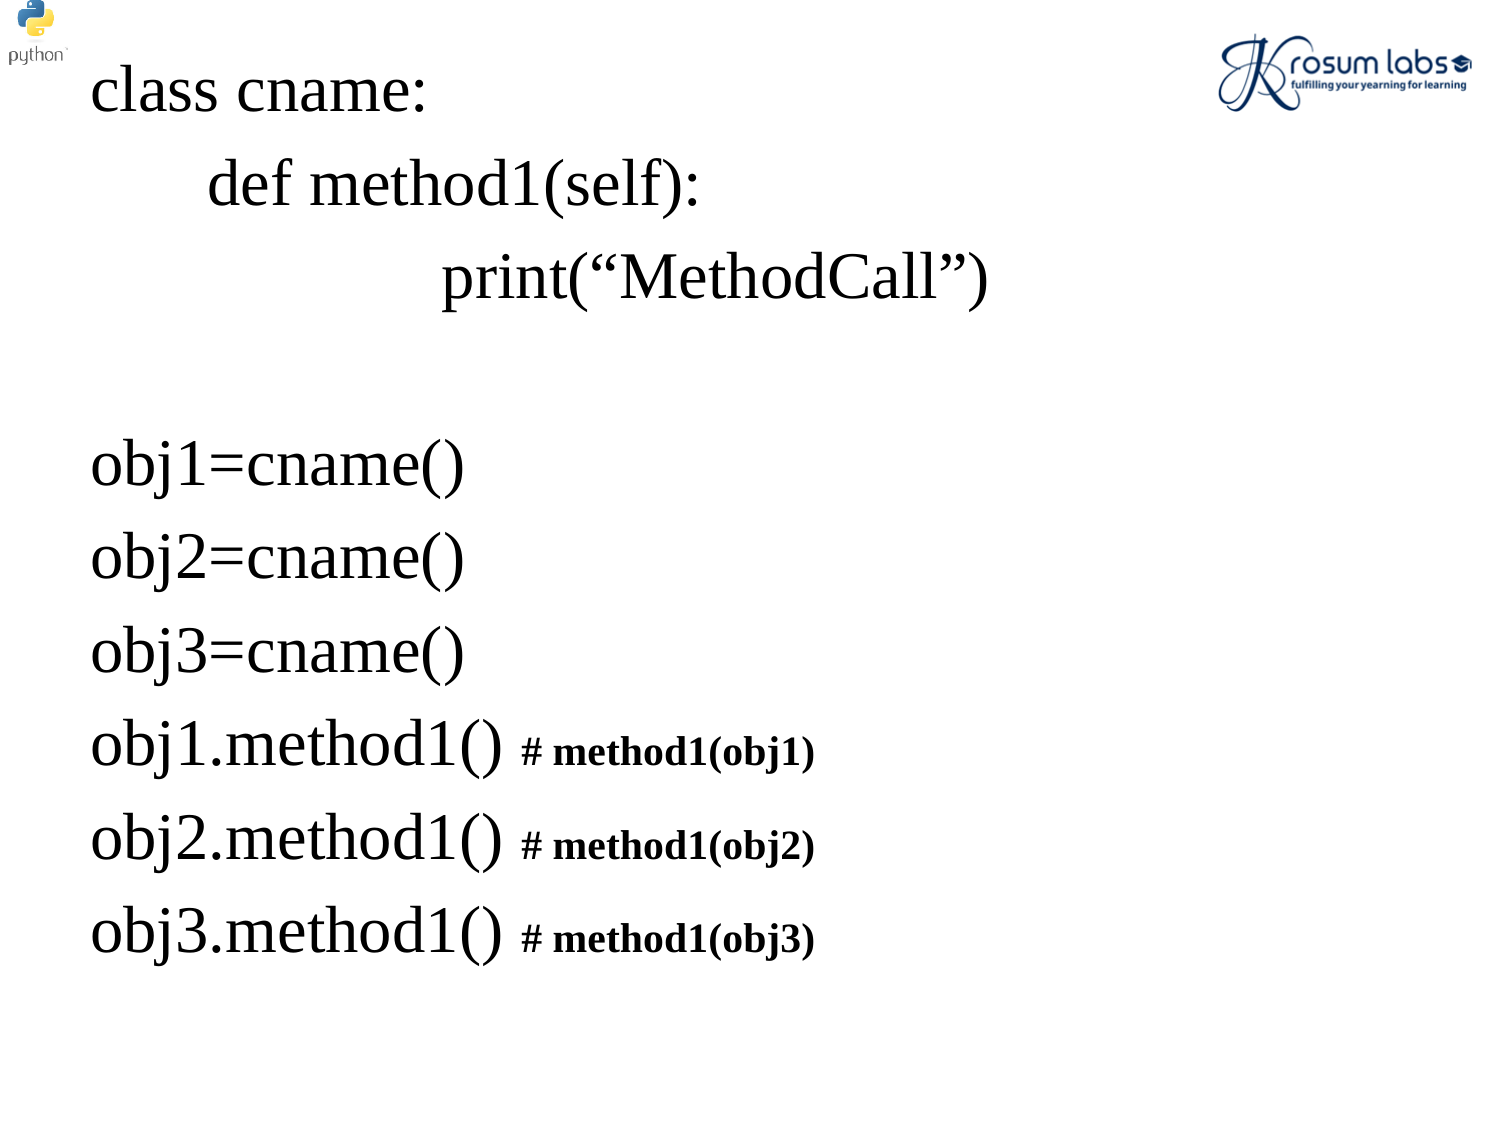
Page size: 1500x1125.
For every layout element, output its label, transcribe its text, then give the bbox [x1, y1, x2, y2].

picture [1197, 24, 1488, 112]
list class cname: def method1(self): print(“MethodCall”) obj1=cname() obj2=cname() obj3=cname() obj1.method1() # method1(obj1) obj2.method1() # method1(obj2) obj3.method1() # method1(obj3) [75, 37, 1425, 1005]
picture [9, 0, 68, 65]
